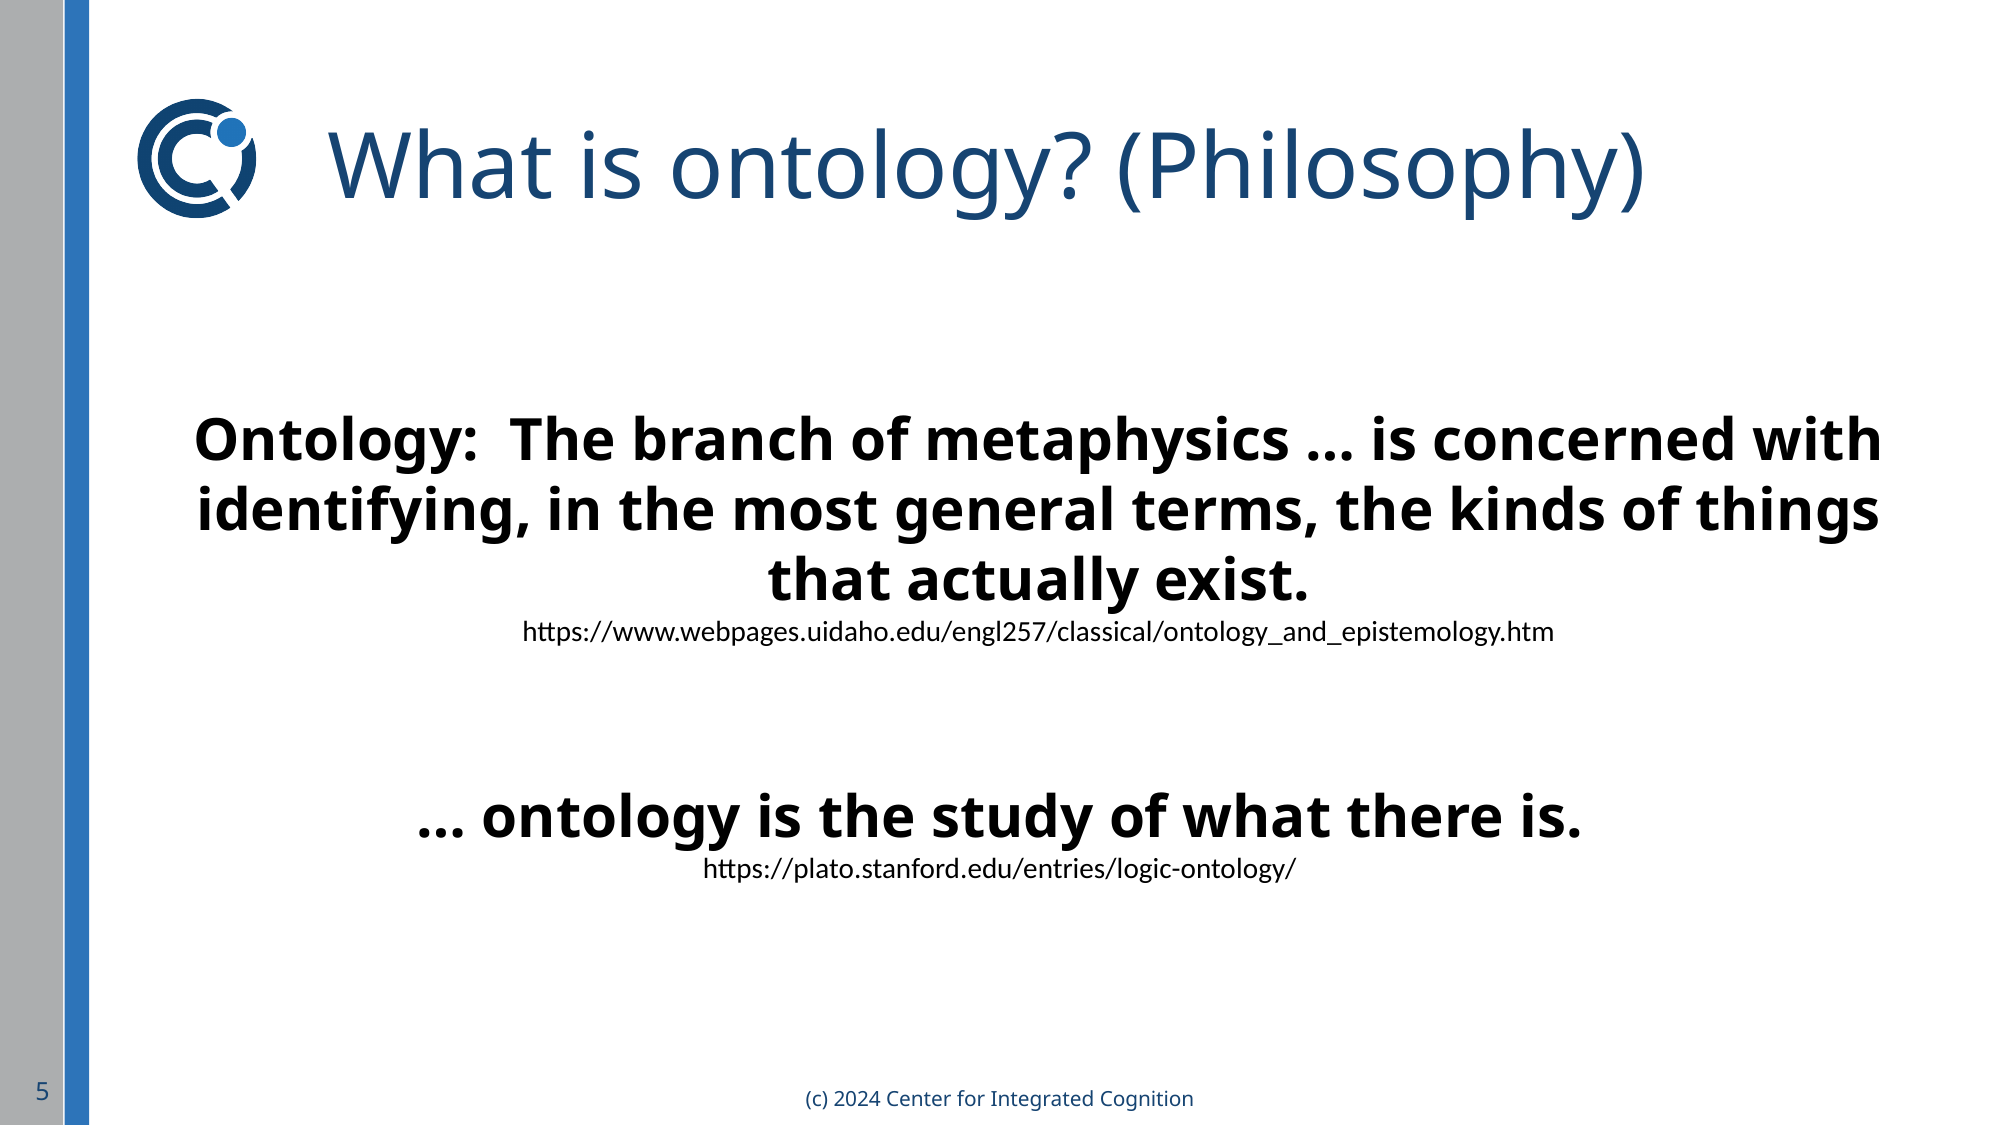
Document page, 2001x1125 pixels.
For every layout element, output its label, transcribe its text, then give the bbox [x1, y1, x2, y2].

picture [122, 89, 279, 232]
footer (c) 2024 Center for Integrated Cognition [662, 1081, 1338, 1119]
text_box … ontology is the study of what there is. https://plato.stanford.edu/entries/logic-ontology/ [333, 771, 1667, 892]
title What is ontology? (Philosophy) [312, 59, 1863, 278]
text_box Ontology: The branch of metaphysics … is concerned with identifying, in the most general terms, the kinds of things that actually exist. https://www.webpages.uidaho.edu/engl257/classical/ontology_and_epistemology.htm [152, 394, 1925, 655]
slide_number 5 [2, 1062, 65, 1123]
